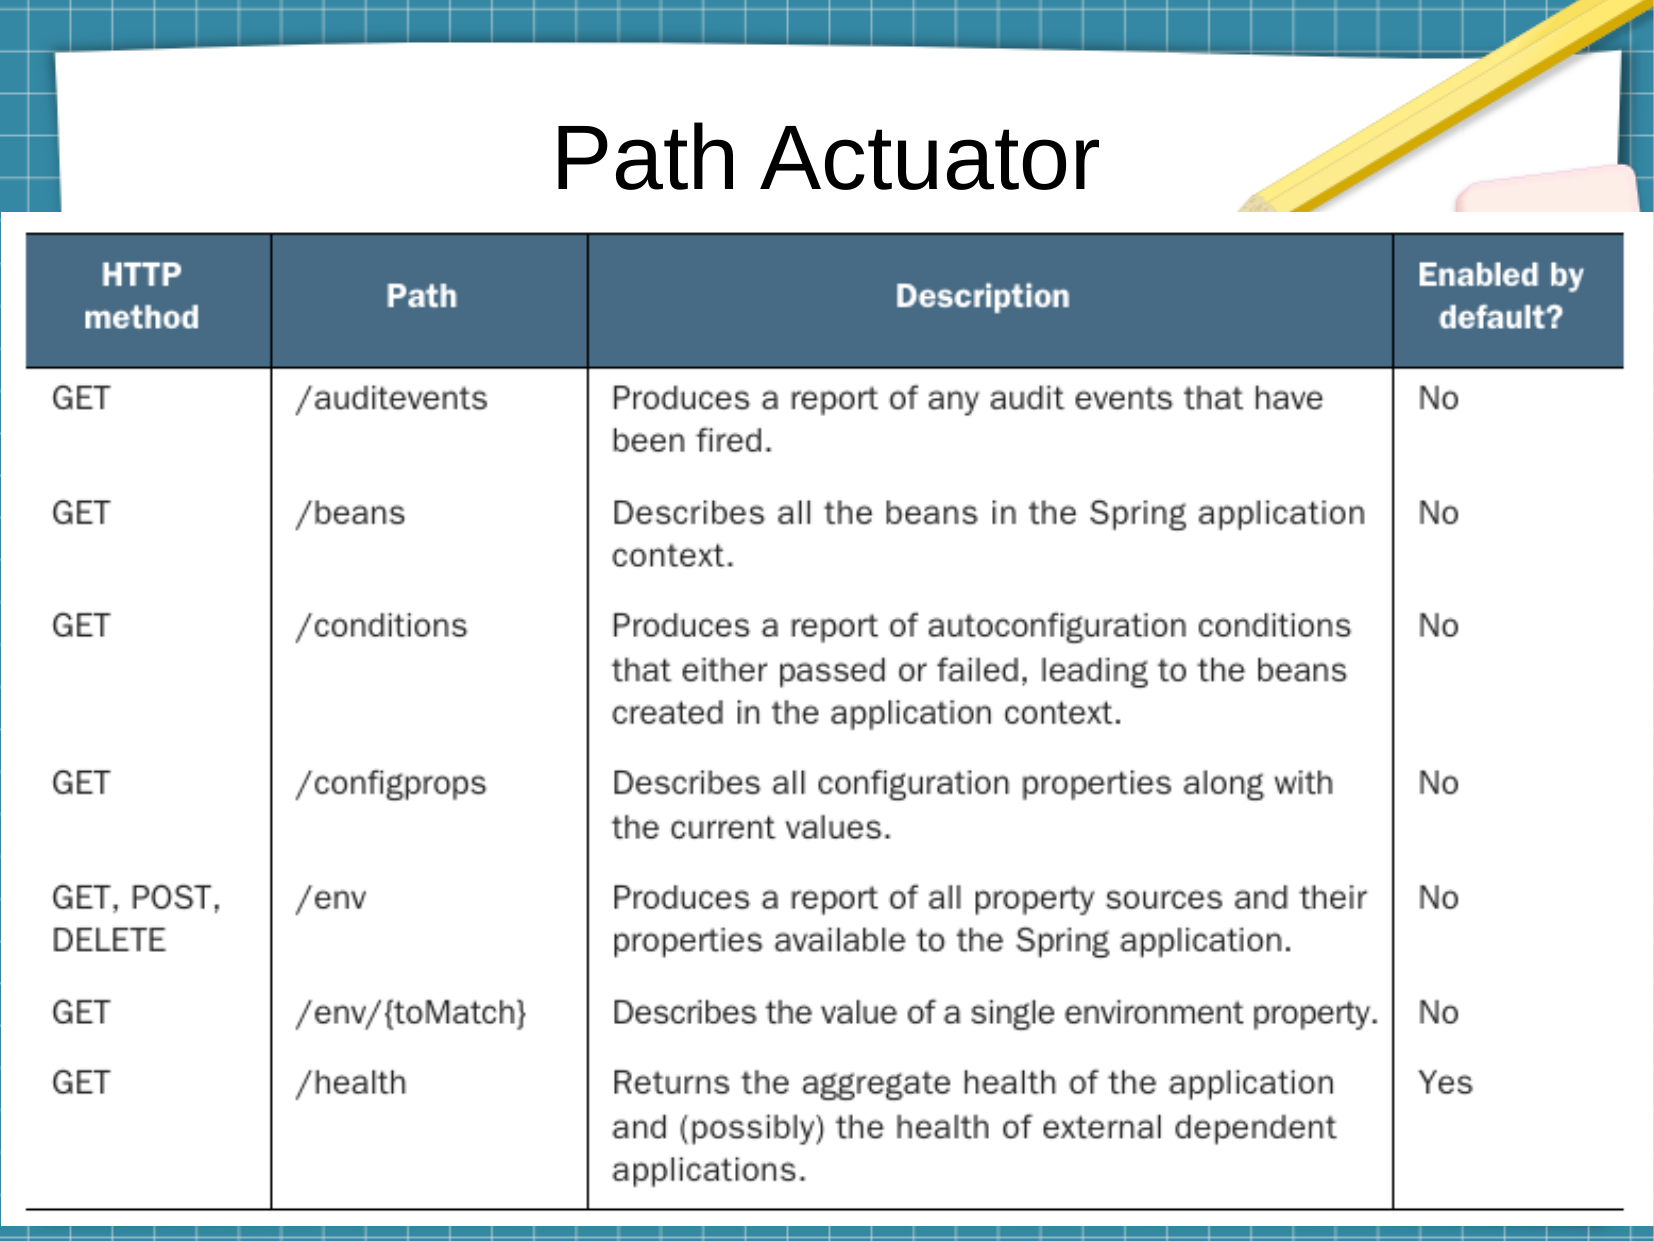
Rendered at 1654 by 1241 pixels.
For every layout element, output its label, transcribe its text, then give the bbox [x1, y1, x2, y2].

picture [0, 0, 1654, 1241]
title Path Actuator [82, 49, 1571, 212]
